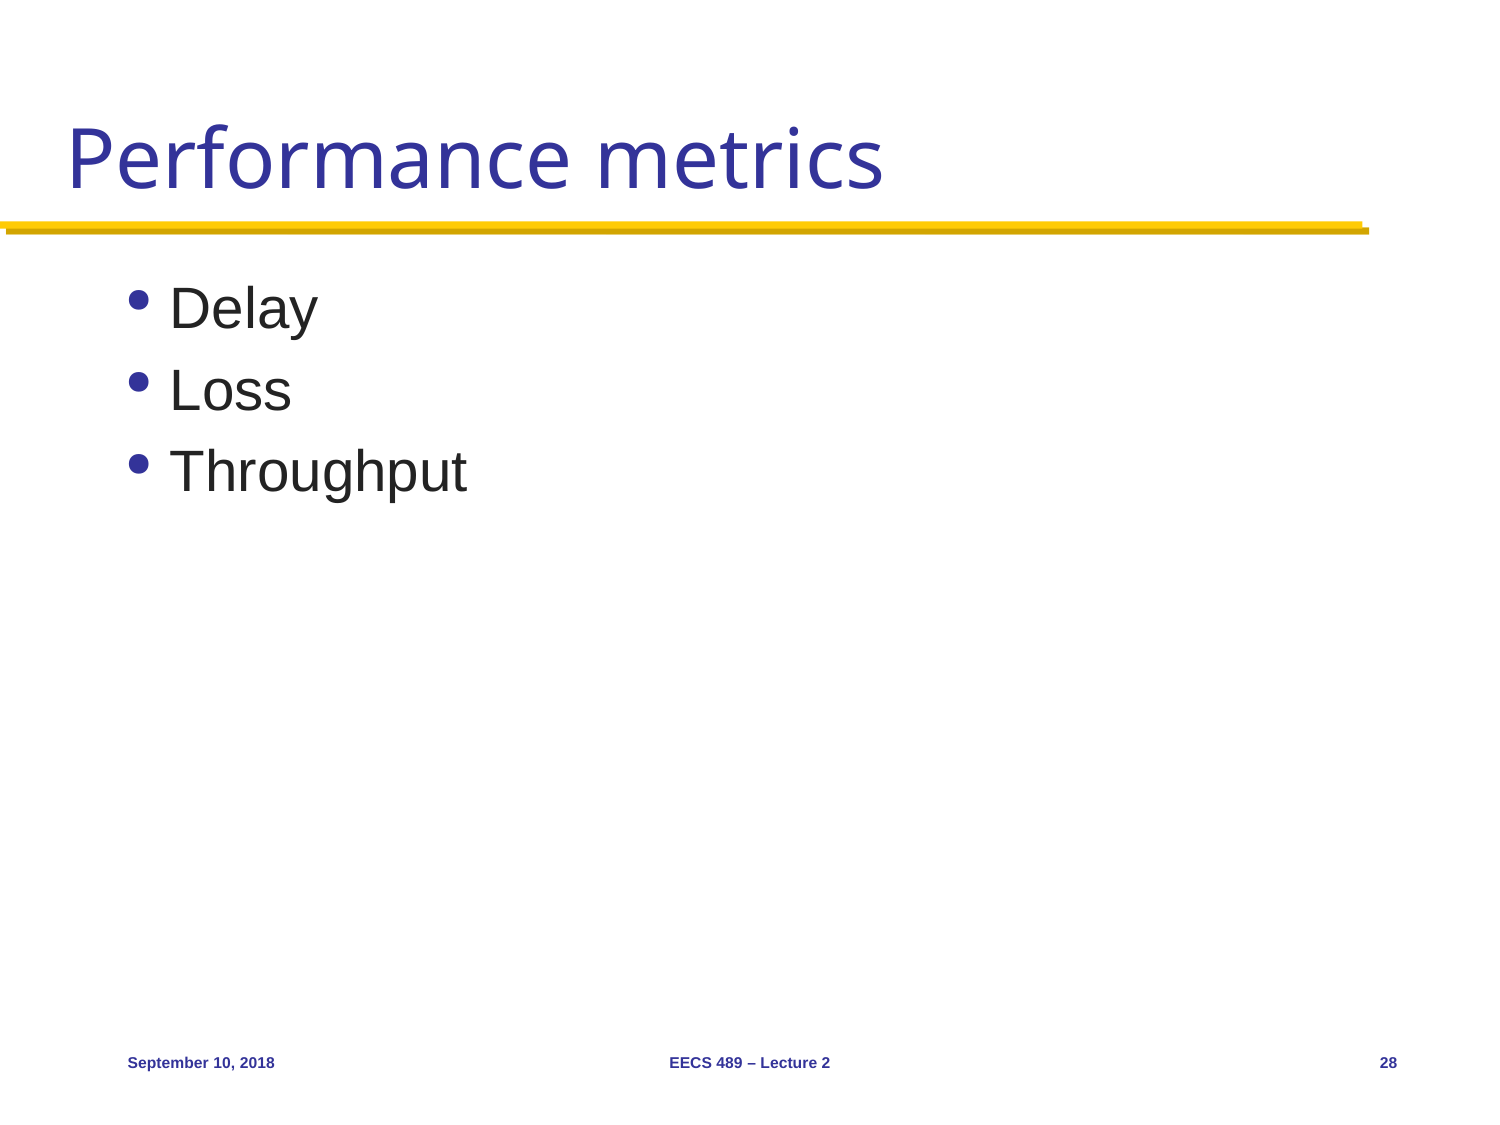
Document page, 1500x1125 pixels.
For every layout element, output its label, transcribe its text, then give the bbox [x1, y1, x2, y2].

title Performance metrics [49, 24, 1451, 213]
slide_number 28 [1312, 1024, 1413, 1101]
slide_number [112, 1024, 426, 1101]
footer EECS 489 – Lecture 2 [512, 1024, 988, 1101]
list Delay Loss Throughput [112, 262, 1413, 988]
